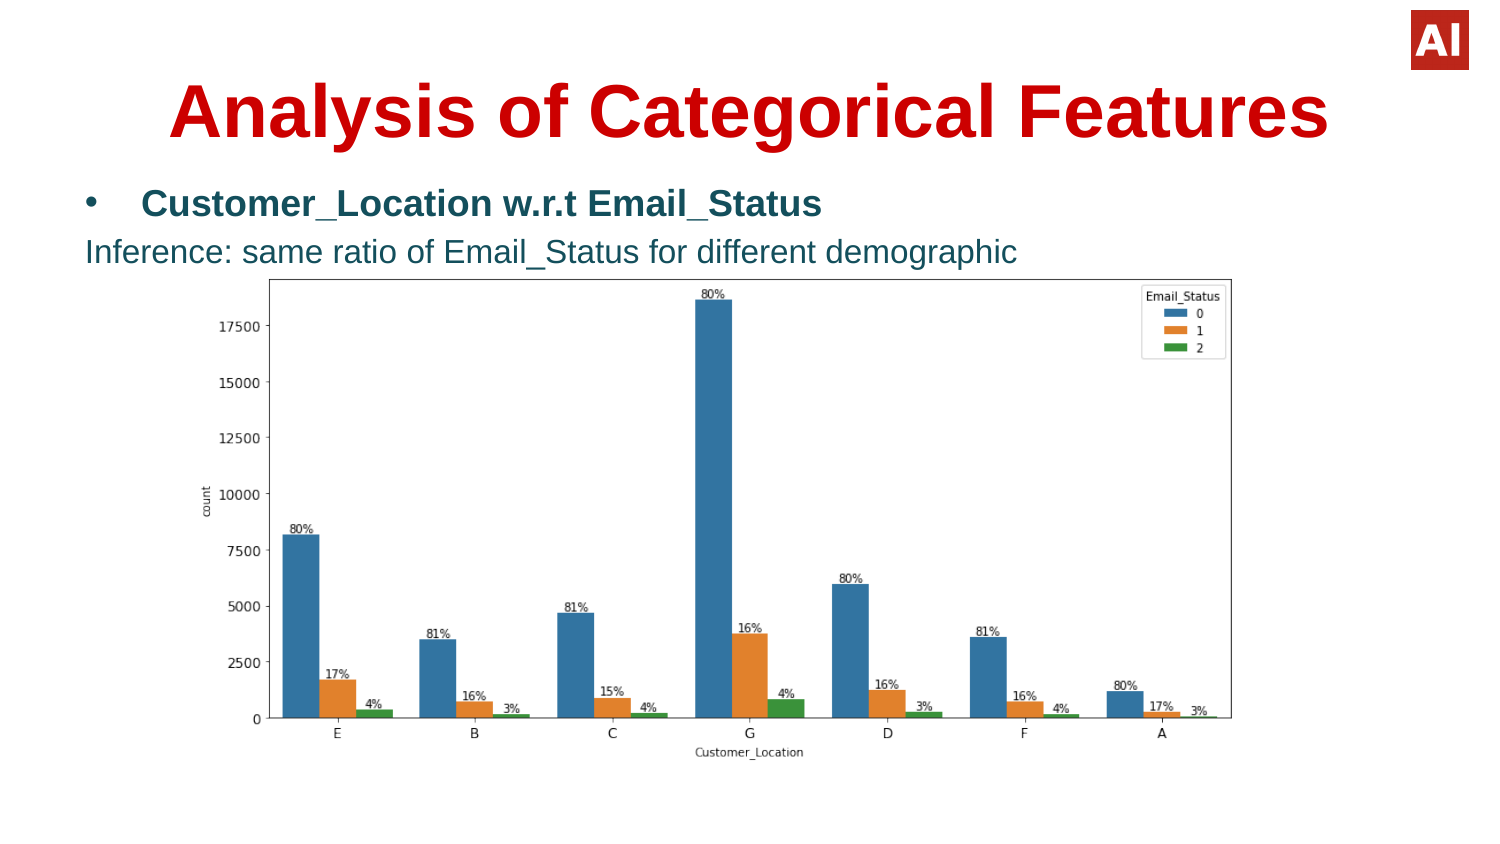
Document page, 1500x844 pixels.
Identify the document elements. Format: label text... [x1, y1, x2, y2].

list Customer_Location w.r.t Email_Status Inference: same ratio of Email_Status for different demographic [51, 157, 1400, 750]
picture [193, 272, 1239, 766]
title Analysis of Categorical Features [51, 47, 1449, 142]
picture [1411, 10, 1469, 70]
